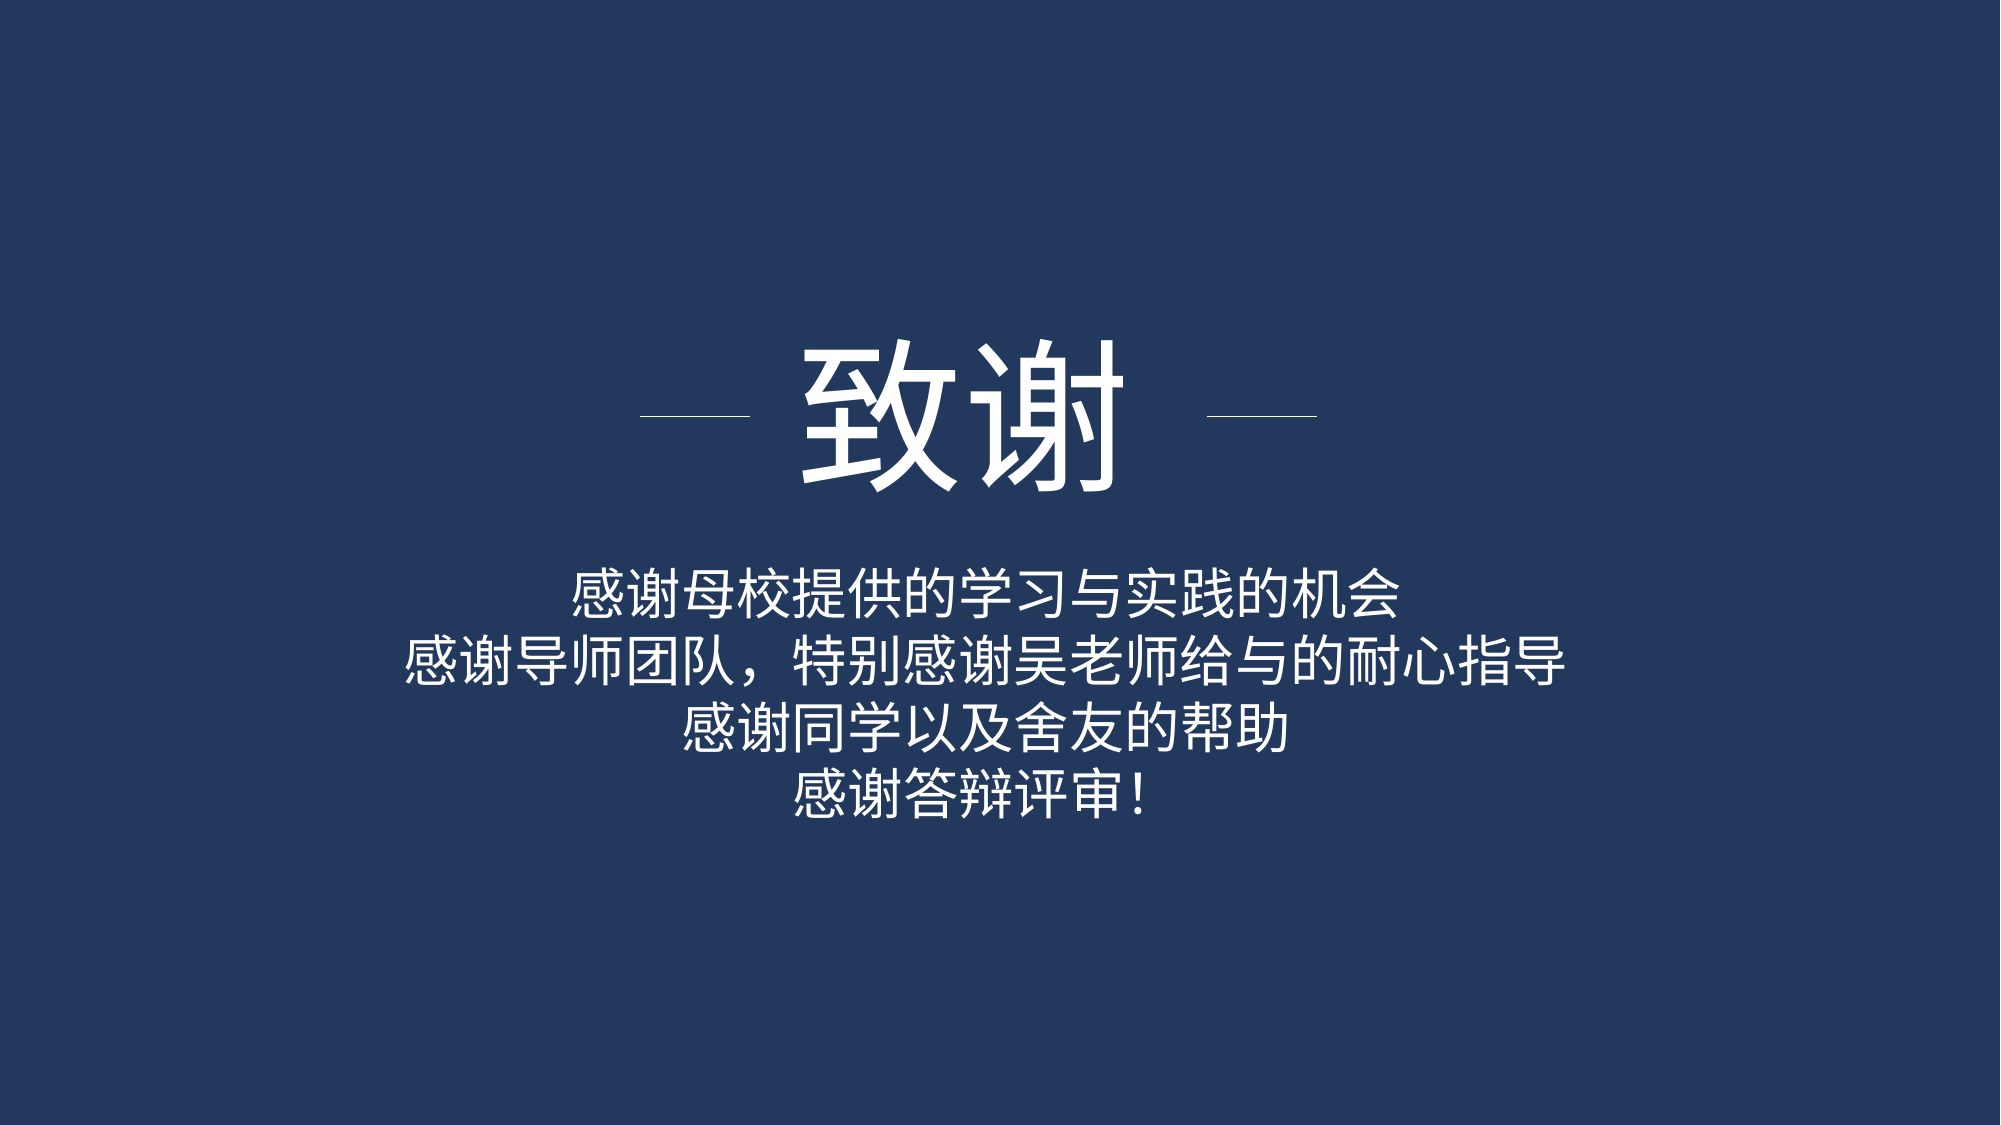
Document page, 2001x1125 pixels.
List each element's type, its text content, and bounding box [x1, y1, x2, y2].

text_box 致谢 [781, 305, 1192, 521]
text_box 感谢母校提供的学习与实践的机会 感谢导师团队，特别感谢吴老师给与的耐心指导 感谢同学以及舍友的帮助 感谢答辩评审！ [356, 551, 1617, 834]
